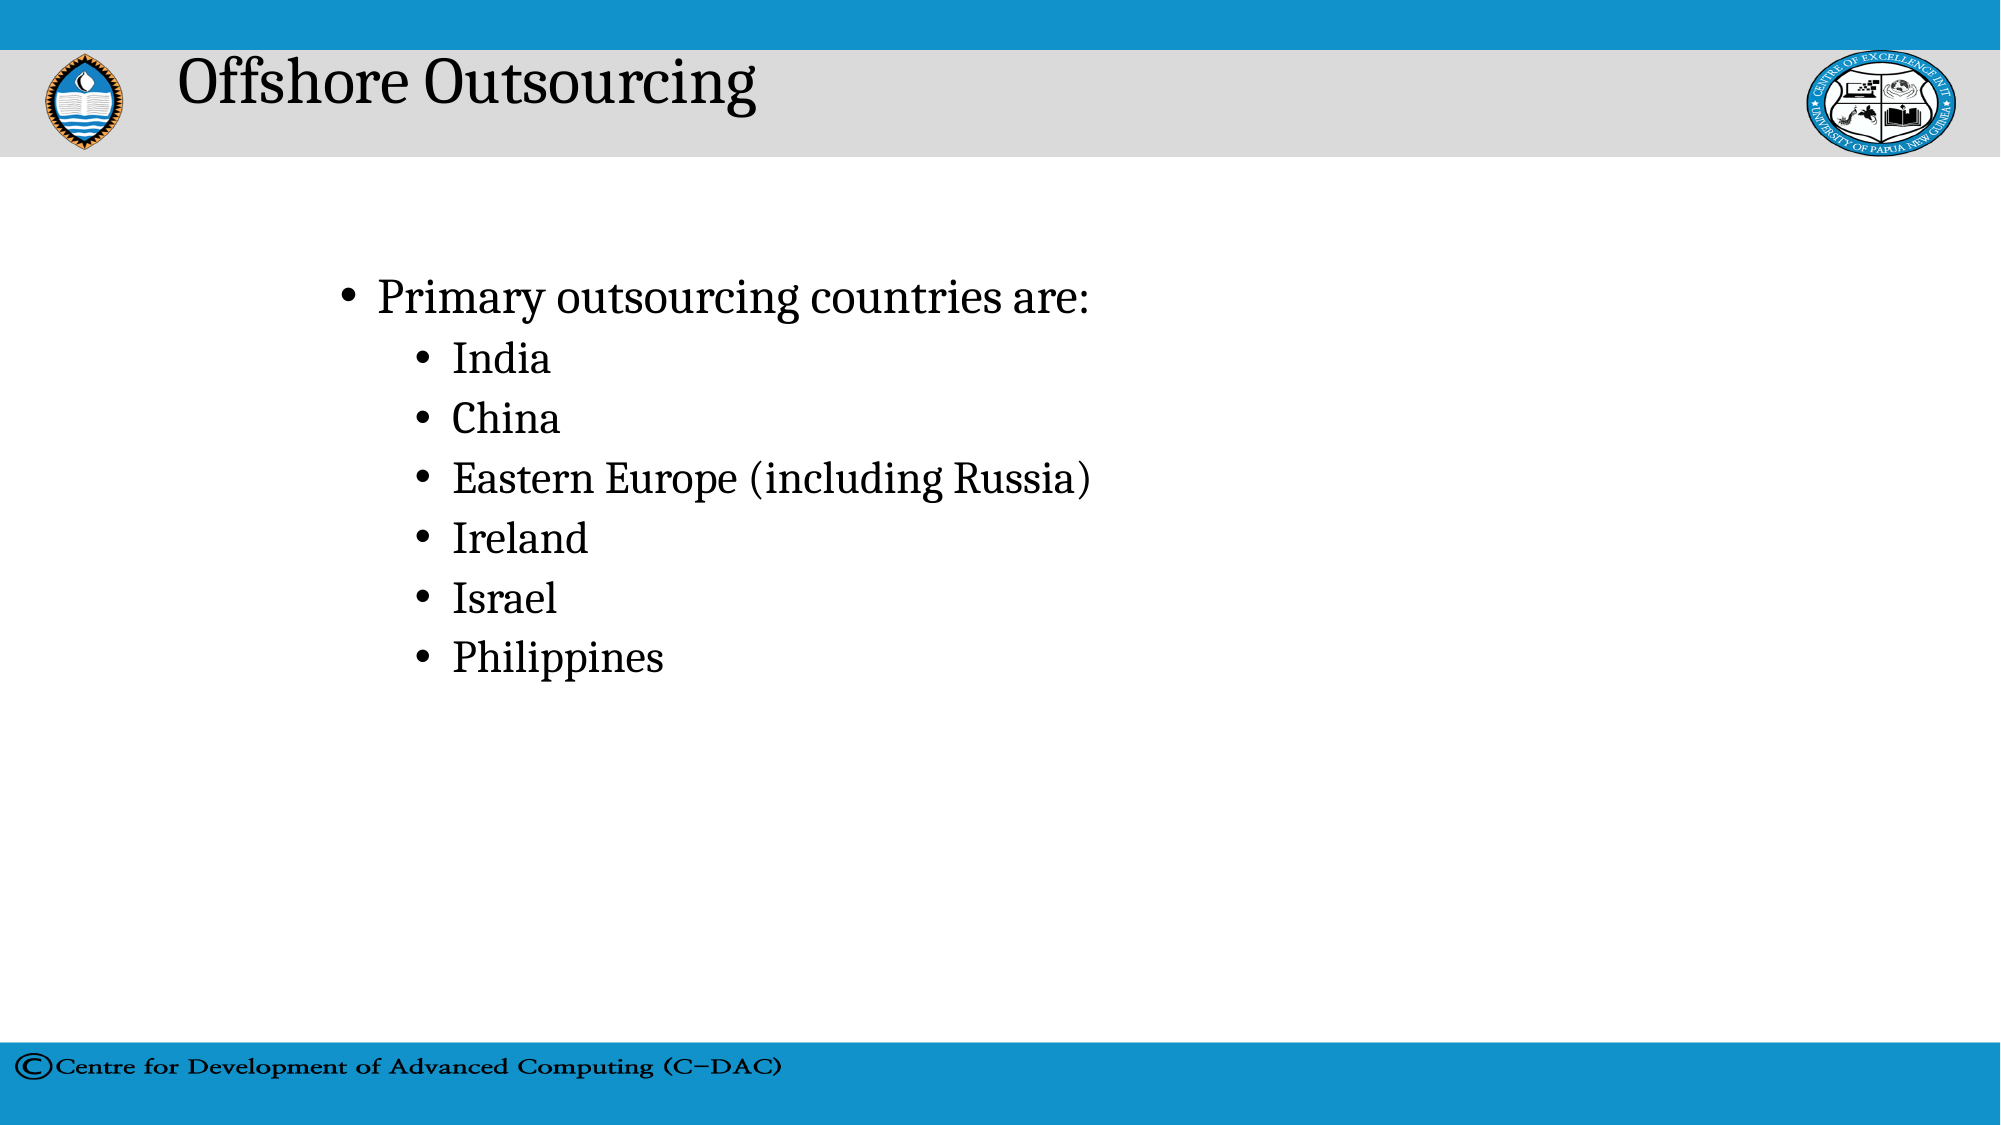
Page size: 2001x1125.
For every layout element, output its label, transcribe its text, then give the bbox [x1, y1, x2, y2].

title Offshore Outsourcing [163, 34, 1721, 130]
picture [0, 0, 2001, 1125]
list Primary outsourcing countries are: India China Eastern Europe (including Russia) Ireland Israel Philippines [324, 262, 1675, 1005]
